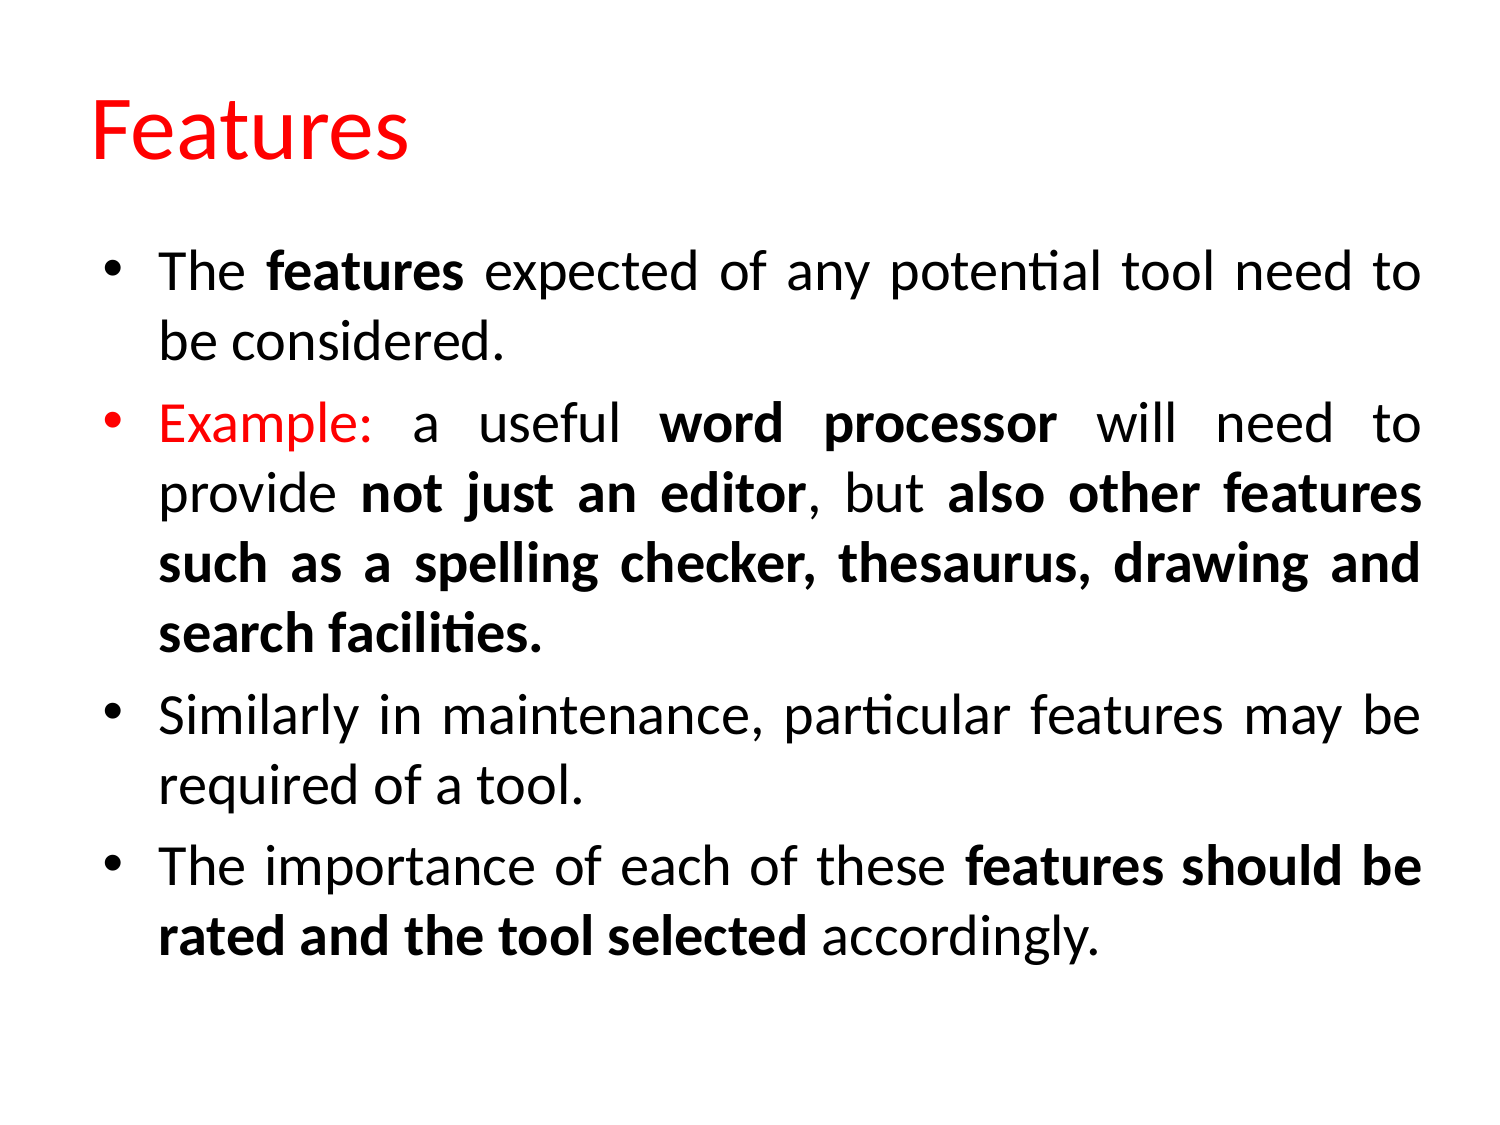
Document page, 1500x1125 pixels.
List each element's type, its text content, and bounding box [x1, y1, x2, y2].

list The features expected of any potential tool need to be considered. Example: a useful word processor will need to provide not just an editor, but also other features such as a spelling checker, thesaurus, drawing and search facilities. Similarly in maintenance, particular features may be required of a tool. The importance of each of these features should be rated and the tool selected accordingly. [87, 224, 1438, 1025]
title Features [75, 45, 1425, 200]
